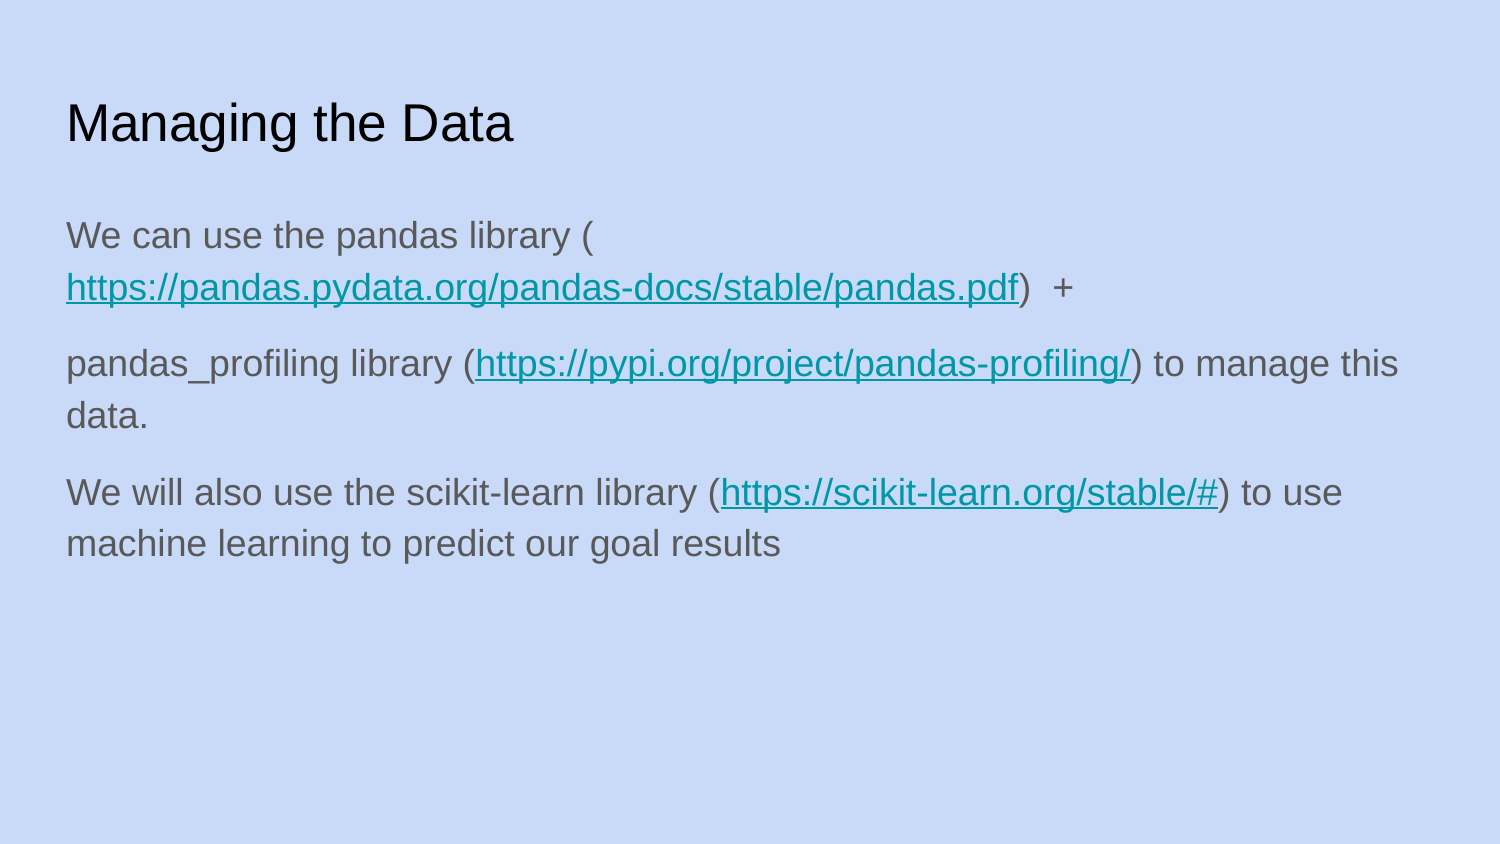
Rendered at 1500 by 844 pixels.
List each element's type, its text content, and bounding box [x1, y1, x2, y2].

title Managing the Data [51, 72, 1449, 167]
list We can use the pandas library (https://pandas.pydata.org/pandas-docs/stable/pandas.pdf) + pandas_profiling library (https://pypi.org/project/pandas-profiling/) to manage this data. We will also use the scikit-learn library (https://scikit-learn.org/stable/#) to use machine learning to predict our goal results [51, 189, 1449, 750]
